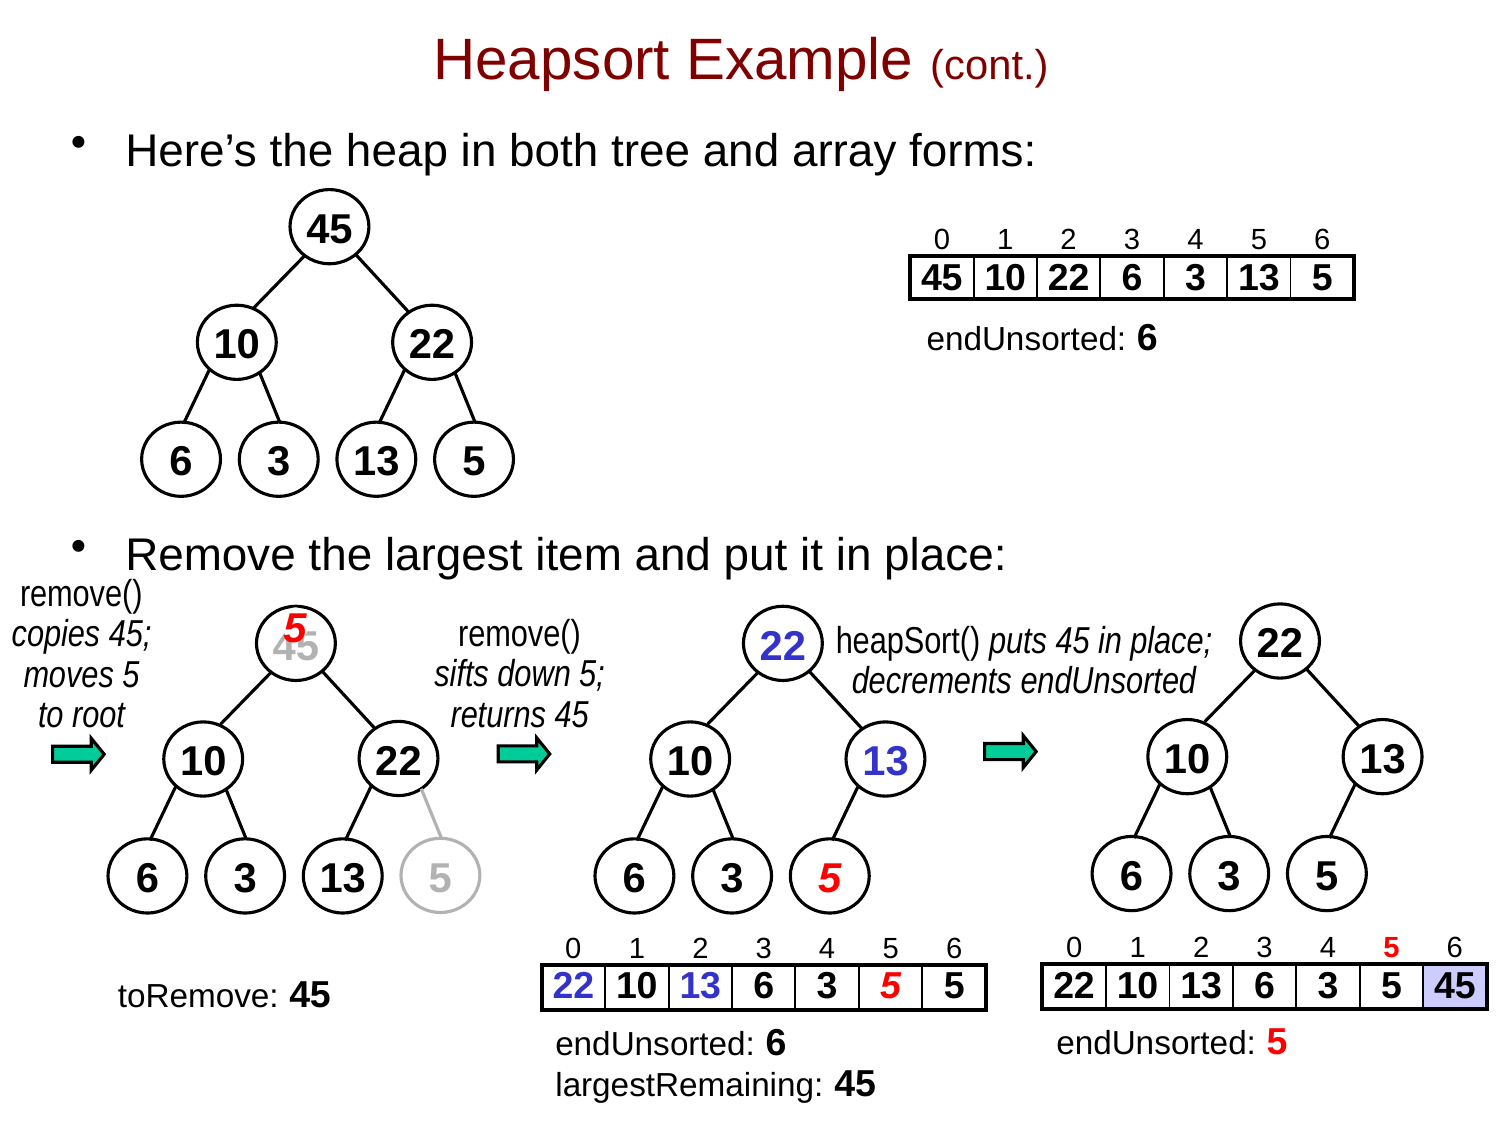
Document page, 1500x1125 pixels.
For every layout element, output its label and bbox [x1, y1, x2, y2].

text_box [536, 753, 550, 770]
table_cell [606, 967, 668, 1008]
text_box [103, 962, 346, 1023]
table_cell [1361, 966, 1422, 1007]
table_cell [1297, 966, 1359, 1007]
text_box [594, 603, 1423, 914]
text_box [1041, 1015, 1303, 1071]
table_cell [1291, 258, 1352, 297]
table_cell [1424, 966, 1485, 1007]
table_cell [1101, 258, 1163, 297]
table_cell [796, 967, 858, 1008]
table_cell [670, 967, 731, 1008]
table_cell [733, 967, 794, 1008]
list [55, 112, 1500, 1034]
table_header [542, 922, 986, 963]
table_cell [1107, 966, 1169, 1007]
table_cell [1038, 258, 1099, 297]
table_header [910, 216, 1354, 254]
text_box [100, 749, 105, 757]
text_box [984, 735, 1037, 768]
table_cell [860, 967, 921, 1008]
table_cell [1044, 966, 1105, 1007]
table_cell [1165, 258, 1226, 297]
text_box [141, 189, 514, 497]
table_header [1042, 922, 1487, 962]
table_cell [975, 258, 1036, 297]
table_cell [1228, 258, 1290, 297]
table_cell [923, 967, 984, 1008]
text_box [540, 1015, 891, 1112]
text_box [911, 305, 1173, 366]
table_cell [1234, 966, 1295, 1007]
text_box [0, 566, 620, 914]
table_cell [912, 258, 973, 297]
table_cell [1170, 966, 1232, 1007]
table_cell [544, 967, 604, 1008]
title [96, 0, 1386, 112]
